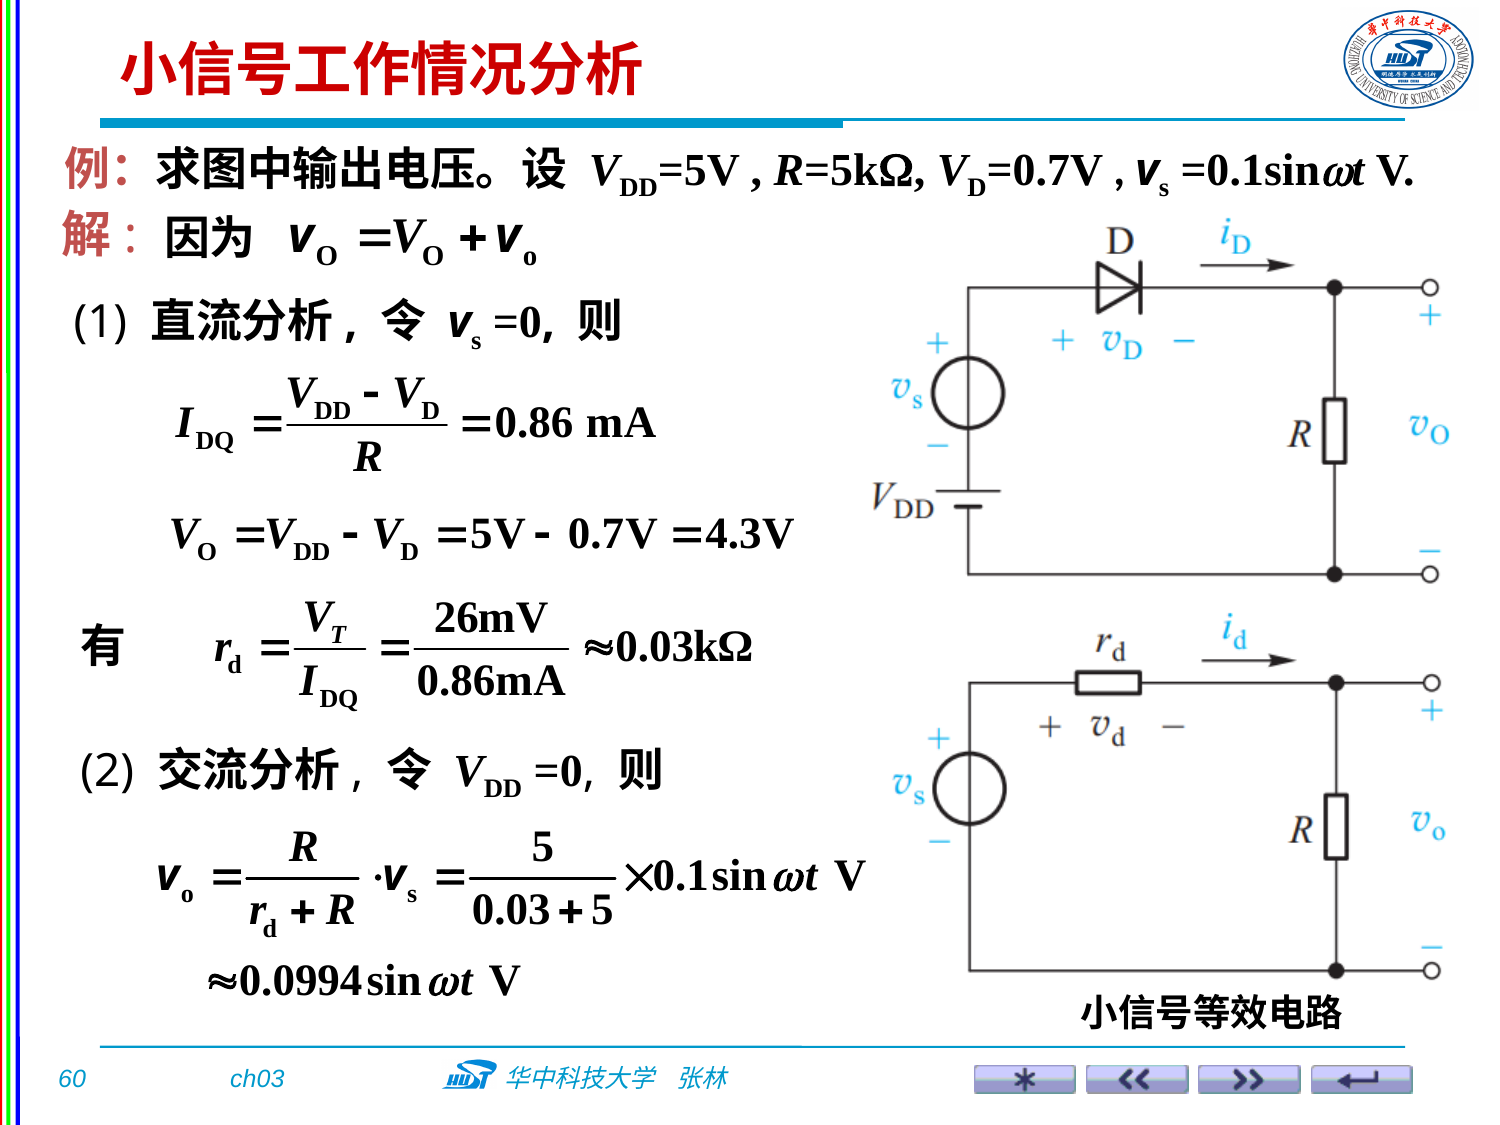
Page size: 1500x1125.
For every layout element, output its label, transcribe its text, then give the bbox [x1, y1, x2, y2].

text_box 因为 [149, 208, 276, 273]
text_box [166, 361, 666, 483]
picture [974, 1065, 1076, 1094]
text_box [166, 503, 805, 571]
picture [1198, 1065, 1301, 1094]
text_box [207, 585, 763, 722]
text_box 例：求图中输出电压。设 VDD=5V , R=5k, VD=0.7V , vs =0.1sinwt V. [49, 125, 1483, 210]
text_box 小信号工作情况分析 [104, 25, 659, 110]
picture [441, 1059, 497, 1089]
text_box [281, 202, 545, 278]
picture [1086, 1065, 1189, 1094]
text_box 解: [46, 202, 219, 271]
text_box 小信号等效电路 [1065, 1018, 1424, 1041]
picture [1311, 1065, 1413, 1094]
text_box 有 [65, 615, 184, 680]
text_box (1) 直流分析, 令 vs =0, 则 [58, 285, 696, 357]
picture [855, 201, 1467, 1010]
text_box (2) 交流分析, 令 VDD =0, 则 [65, 734, 877, 806]
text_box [150, 817, 875, 1006]
picture [1340, 7, 1479, 111]
